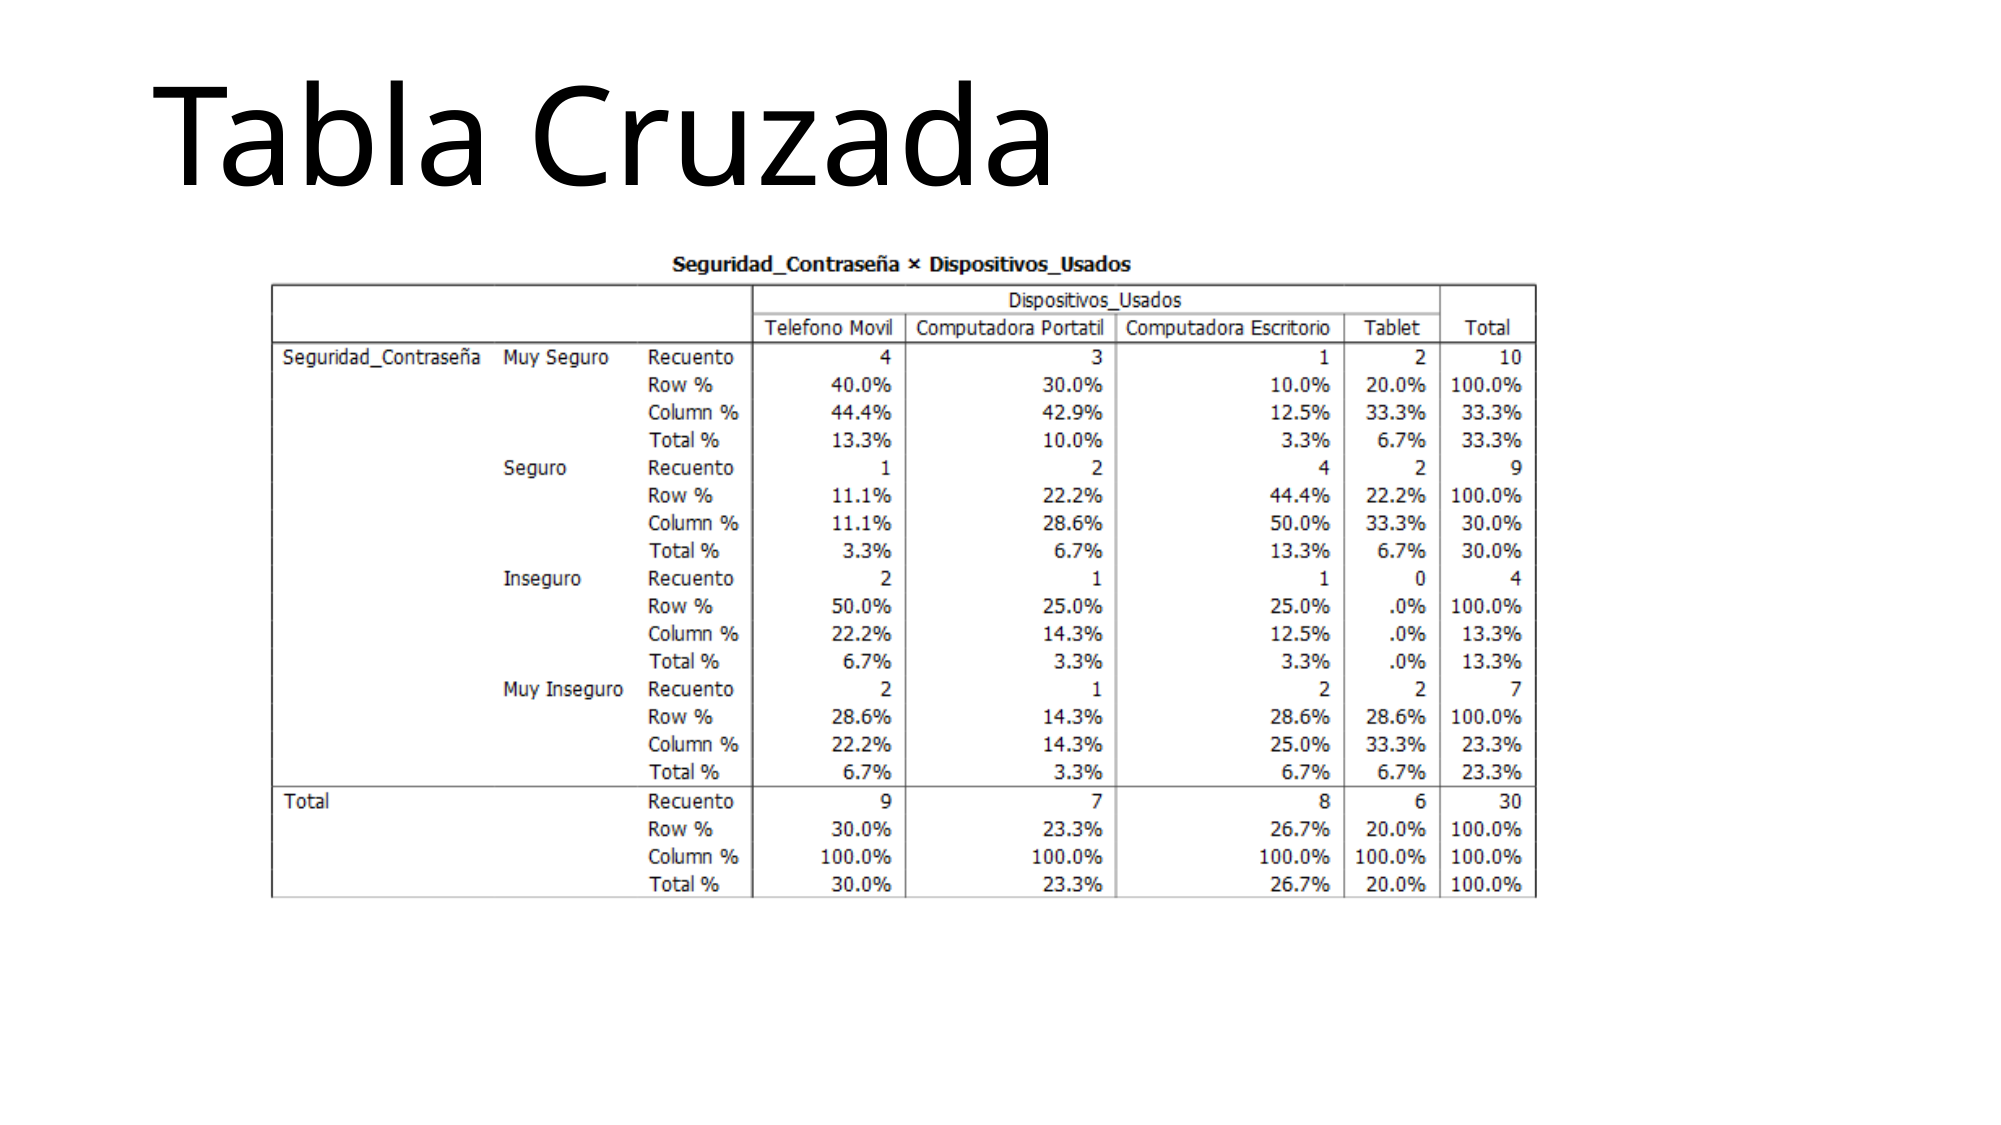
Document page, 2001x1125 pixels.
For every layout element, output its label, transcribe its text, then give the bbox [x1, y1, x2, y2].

picture [264, 248, 1551, 908]
text_box Tabla Cruzada [137, 32, 1863, 250]
